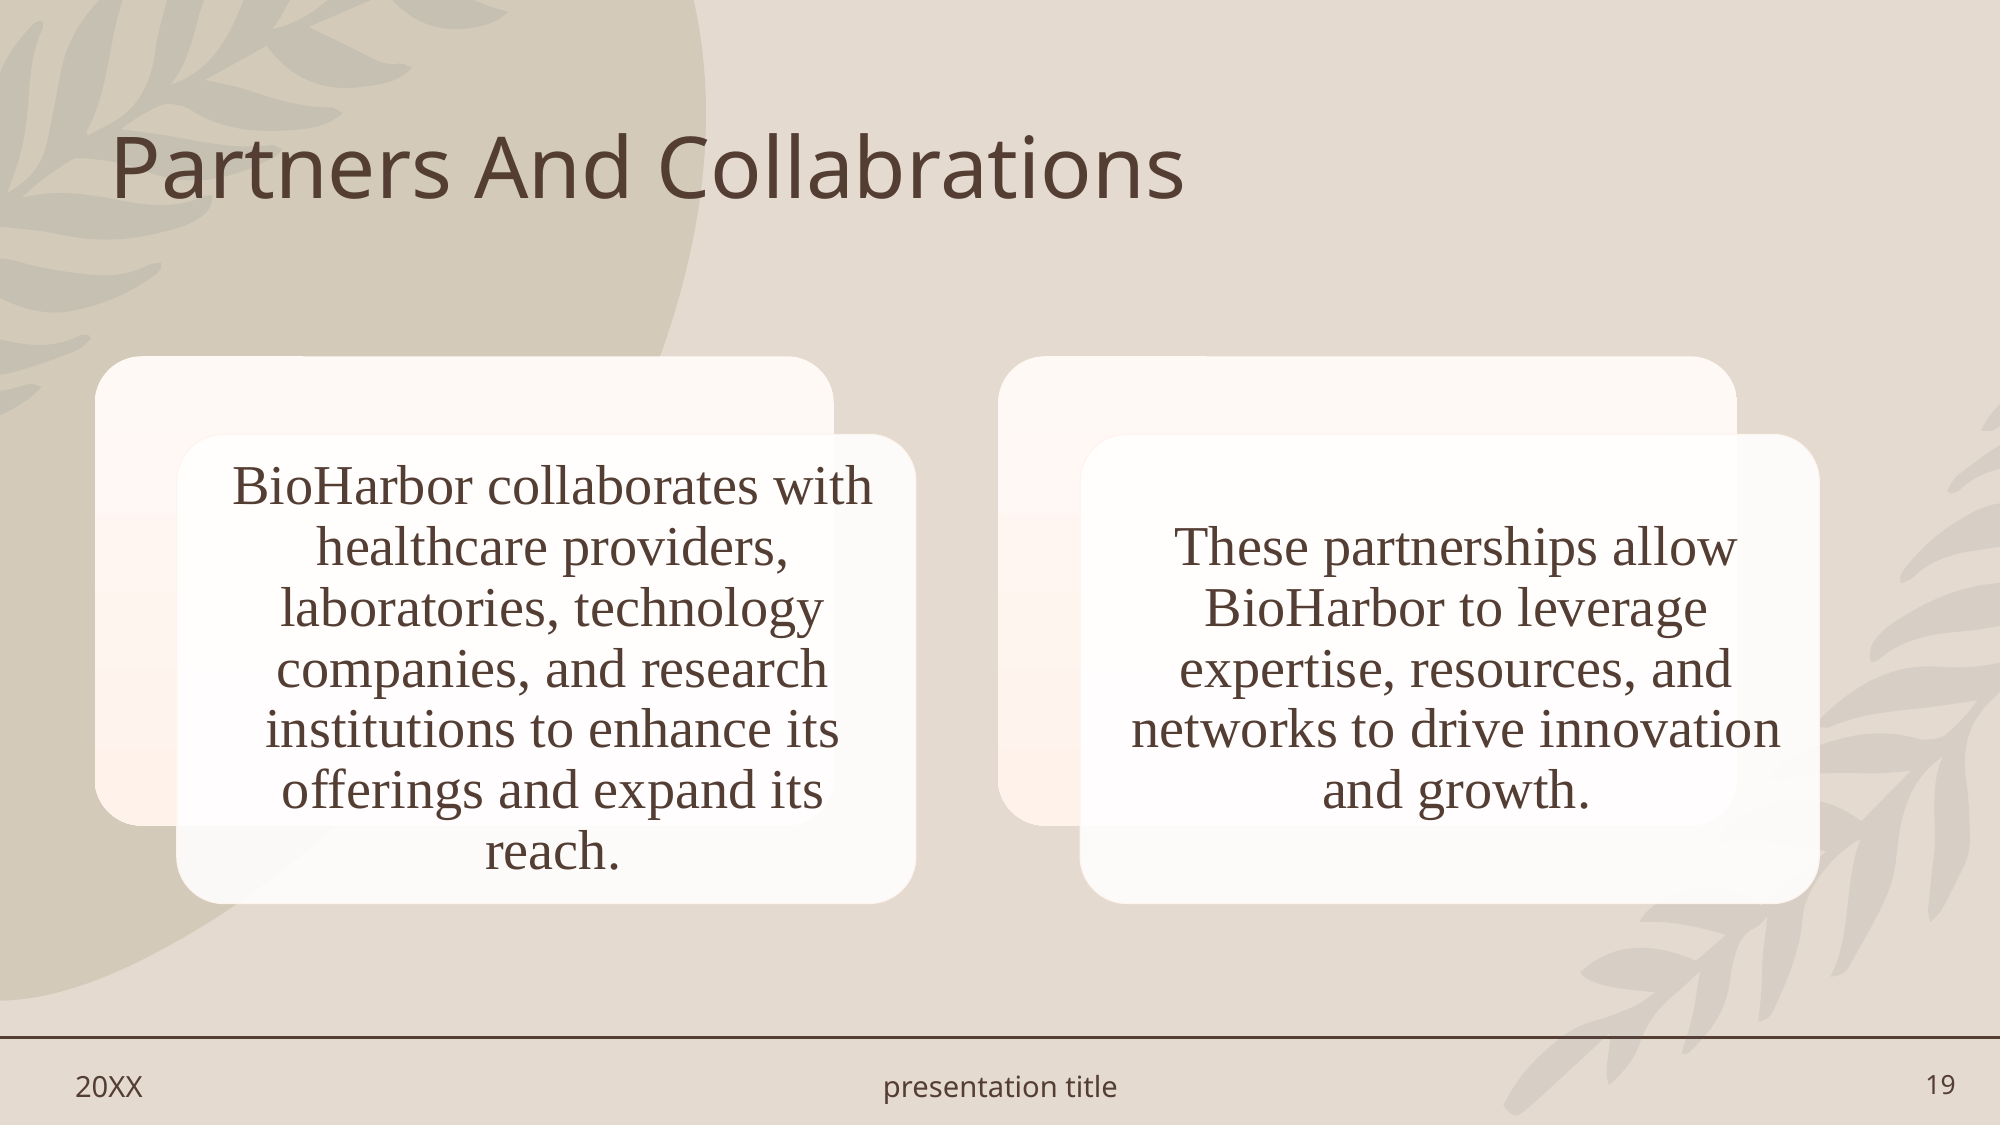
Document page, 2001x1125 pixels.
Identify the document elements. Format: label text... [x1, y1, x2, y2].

title Partners And Collabrations [94, 115, 1820, 227]
slide_number 20XX [60, 1060, 222, 1112]
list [94, 311, 1820, 948]
slide_number 19 [1808, 1060, 1971, 1112]
footer presentation title [718, 1060, 1283, 1112]
